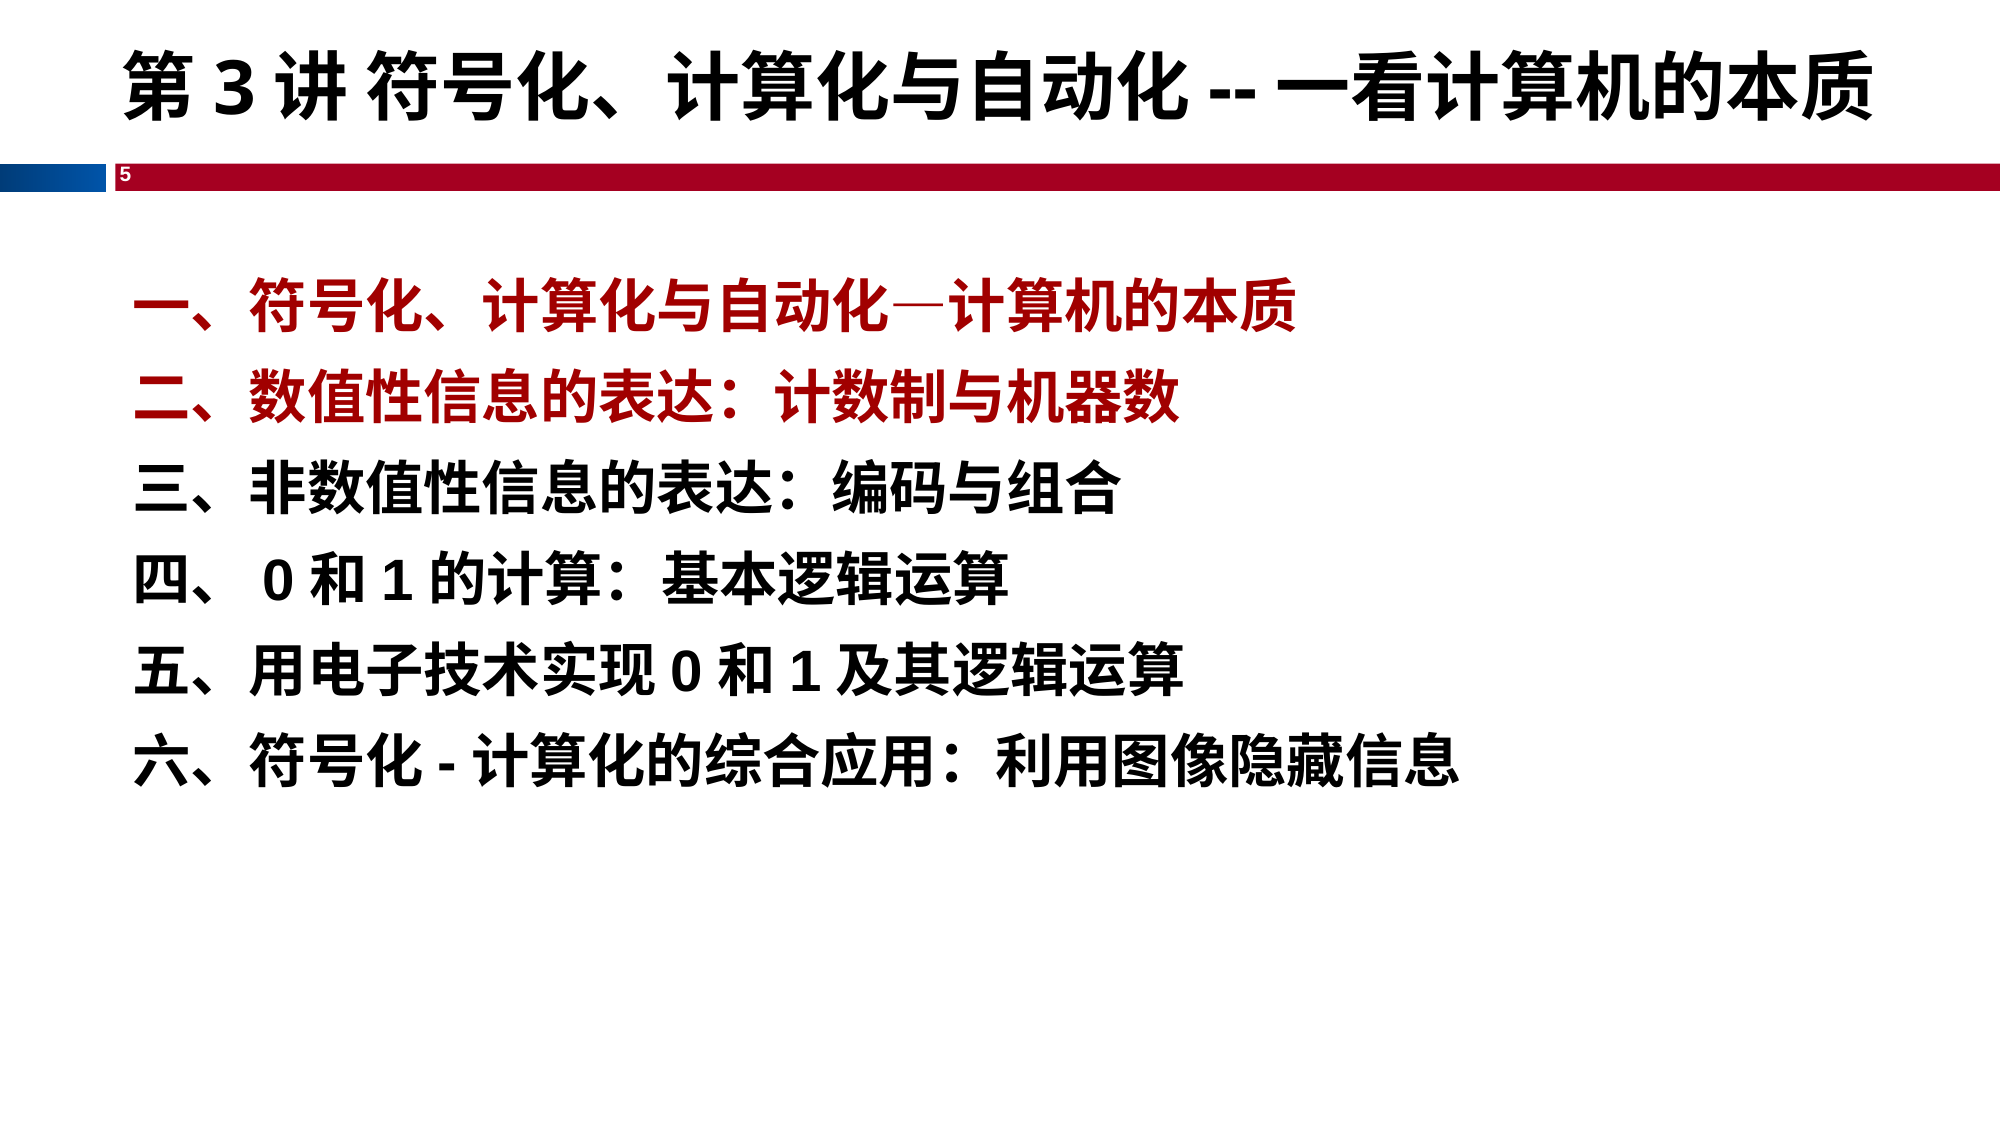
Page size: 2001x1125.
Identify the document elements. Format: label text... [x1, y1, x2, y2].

title 第3讲 符号化、计算化与自动化--一看计算机的本质 [105, 18, 1922, 163]
text_box 一、符号化、计算化与自动化—计算机的本质 二、数值性信息的表达：计数制与机器数 三、非数值性信息的表达：编码与组合 四、0和1的计算：基本逻辑运算 五、用电子技术实现0和1及其逻辑运算 六、符号化-计算化的综合应用：利用图像隐藏信息 [117, 241, 1477, 802]
